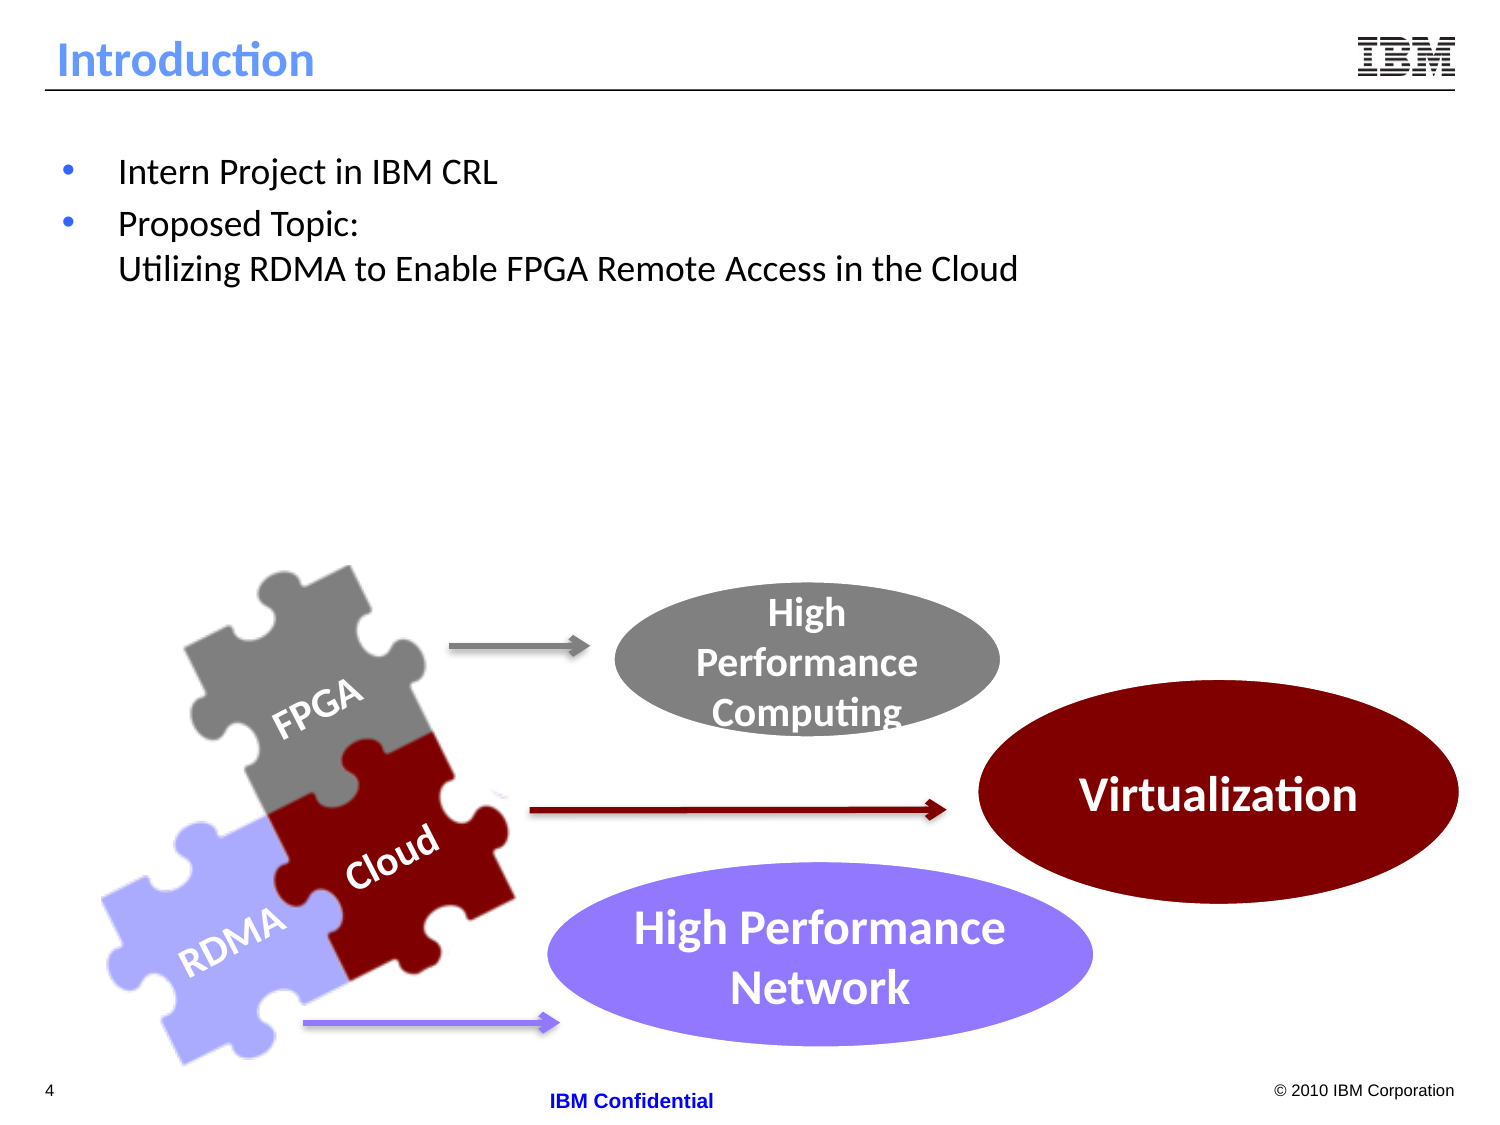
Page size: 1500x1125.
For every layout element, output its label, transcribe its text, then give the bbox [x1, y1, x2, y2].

text_box High Performance Computing [608, 574, 1009, 745]
text_box Virtualization [970, 671, 1468, 913]
list Intern Project in IBM CRL Proposed Topic: Utilizing RDMA to Enable FPGA Remote Access in the Cloud [46, 139, 1454, 489]
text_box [101, 565, 603, 1125]
slide_number 4 [29, 1072, 91, 1103]
text_box Introduction [41, 25, 1455, 101]
text_box High Performance Network [608, 853, 1102, 1055]
